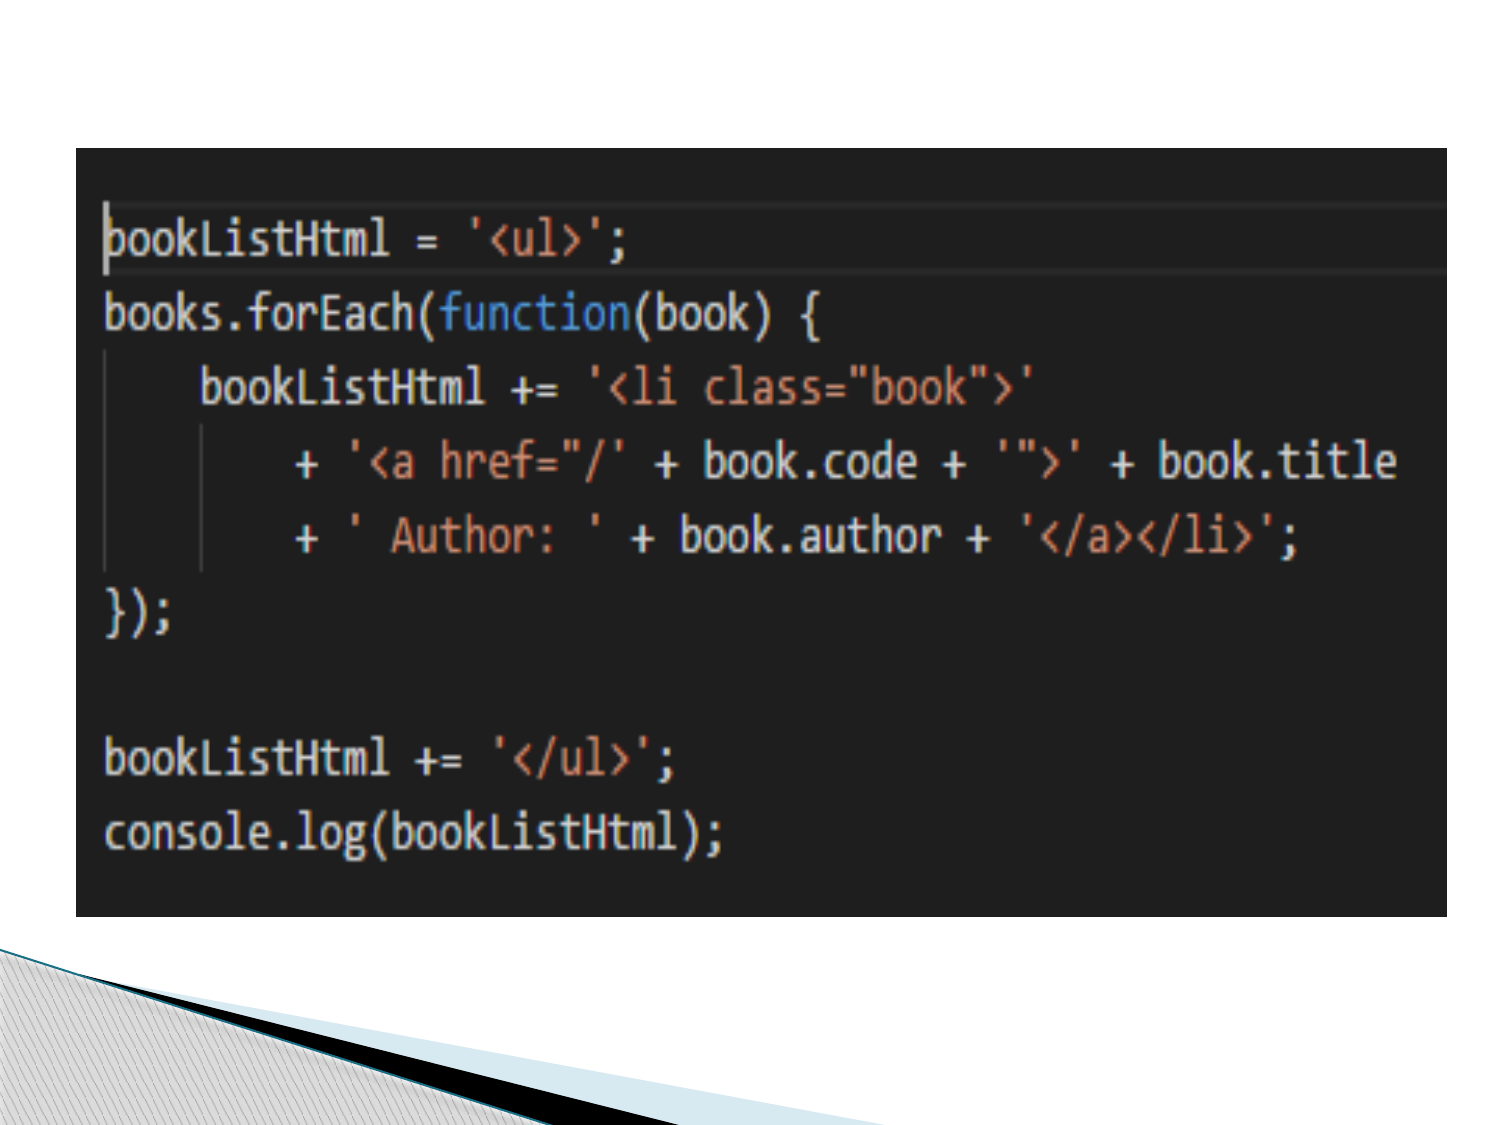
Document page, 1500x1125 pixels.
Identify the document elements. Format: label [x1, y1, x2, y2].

picture [76, 148, 1448, 918]
